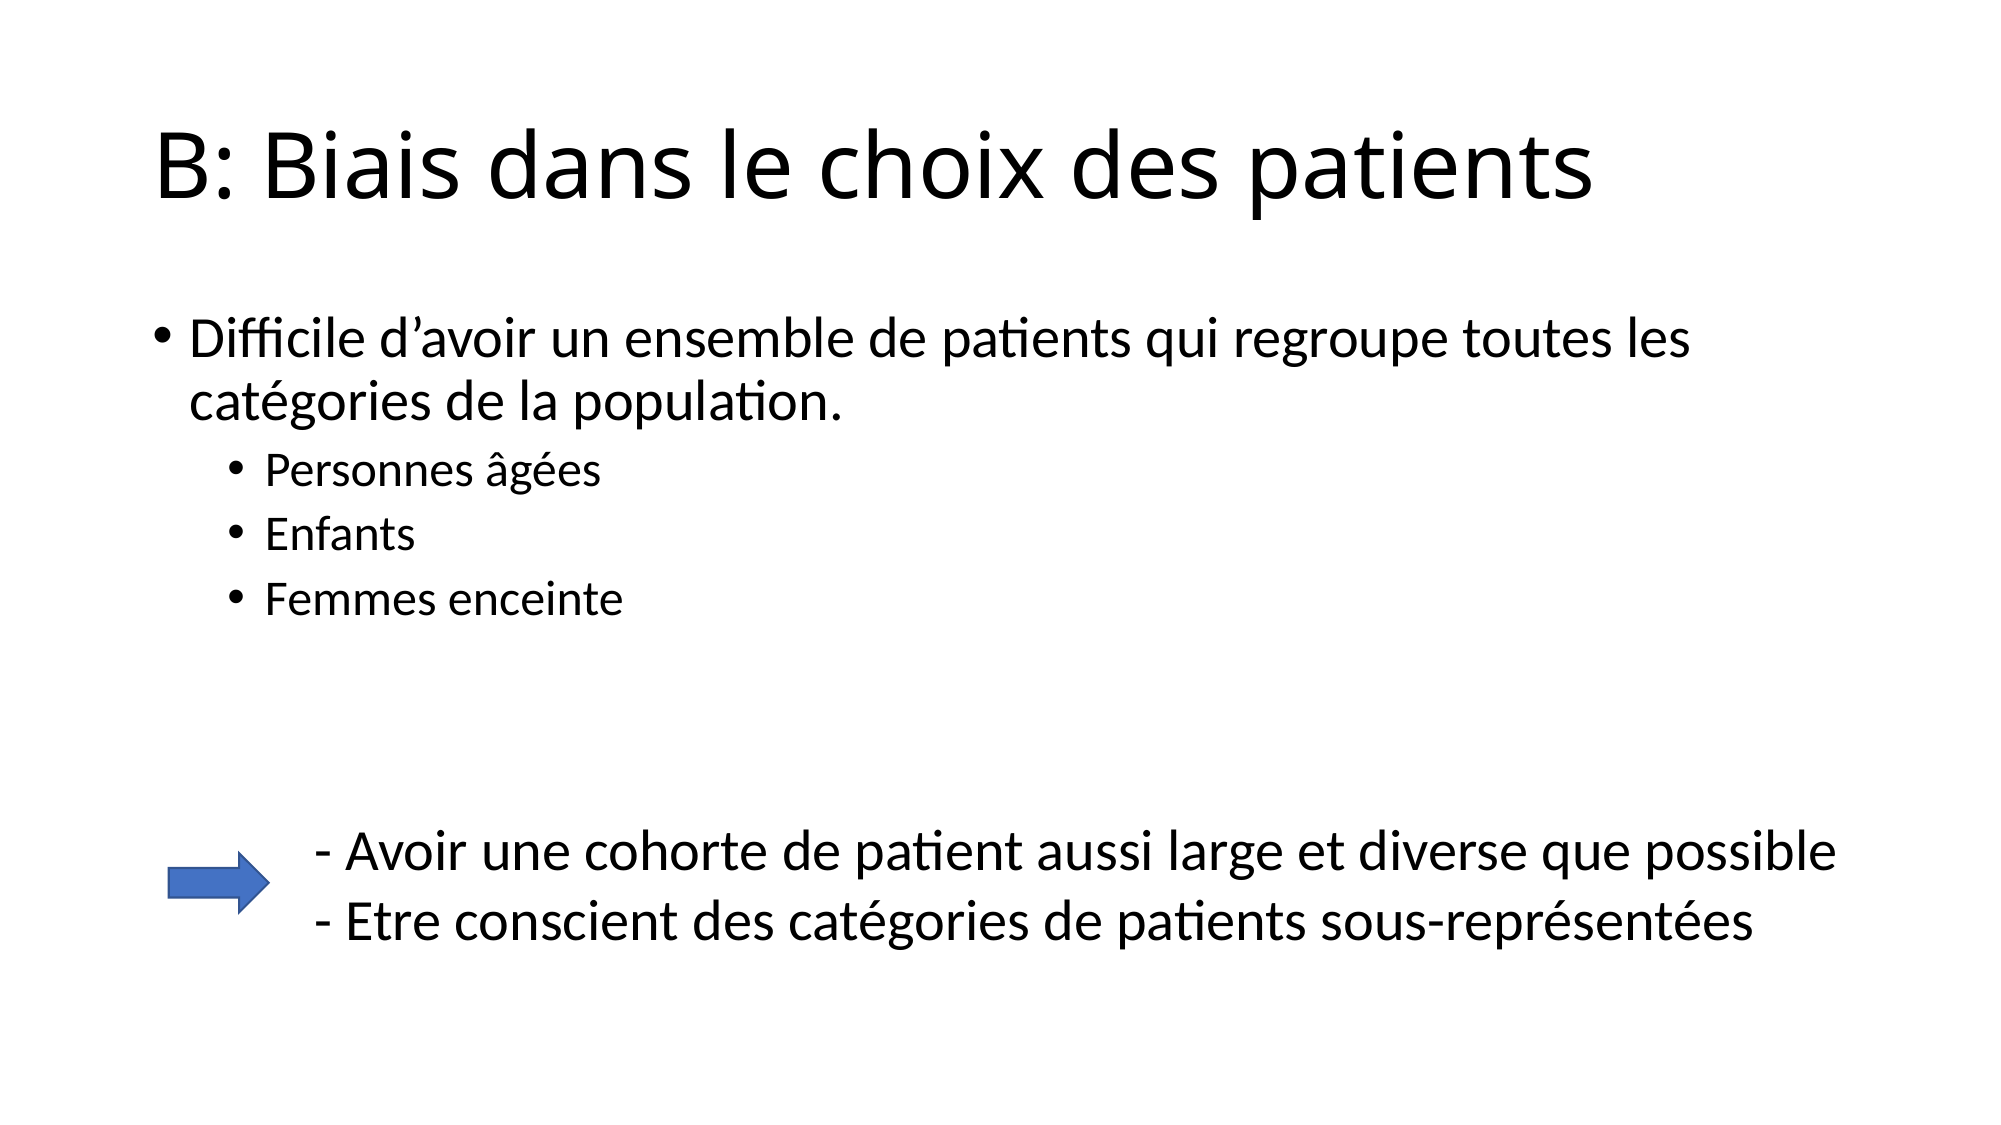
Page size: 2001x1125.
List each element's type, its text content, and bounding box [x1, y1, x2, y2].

text_box [167, 850, 271, 915]
list Difficile d’avoir un ensemble de patients qui regroupe toutes les catégories de la population. Personnes âgées Enfants Femmes enceinte [137, 299, 1863, 723]
title B: Biais dans le choix des patients [137, 59, 1863, 278]
text_box - Avoir une cohorte de patient aussi large et diverse que possible - Etre conscient des catégories de patients sous-représentées [299, 804, 1962, 960]
